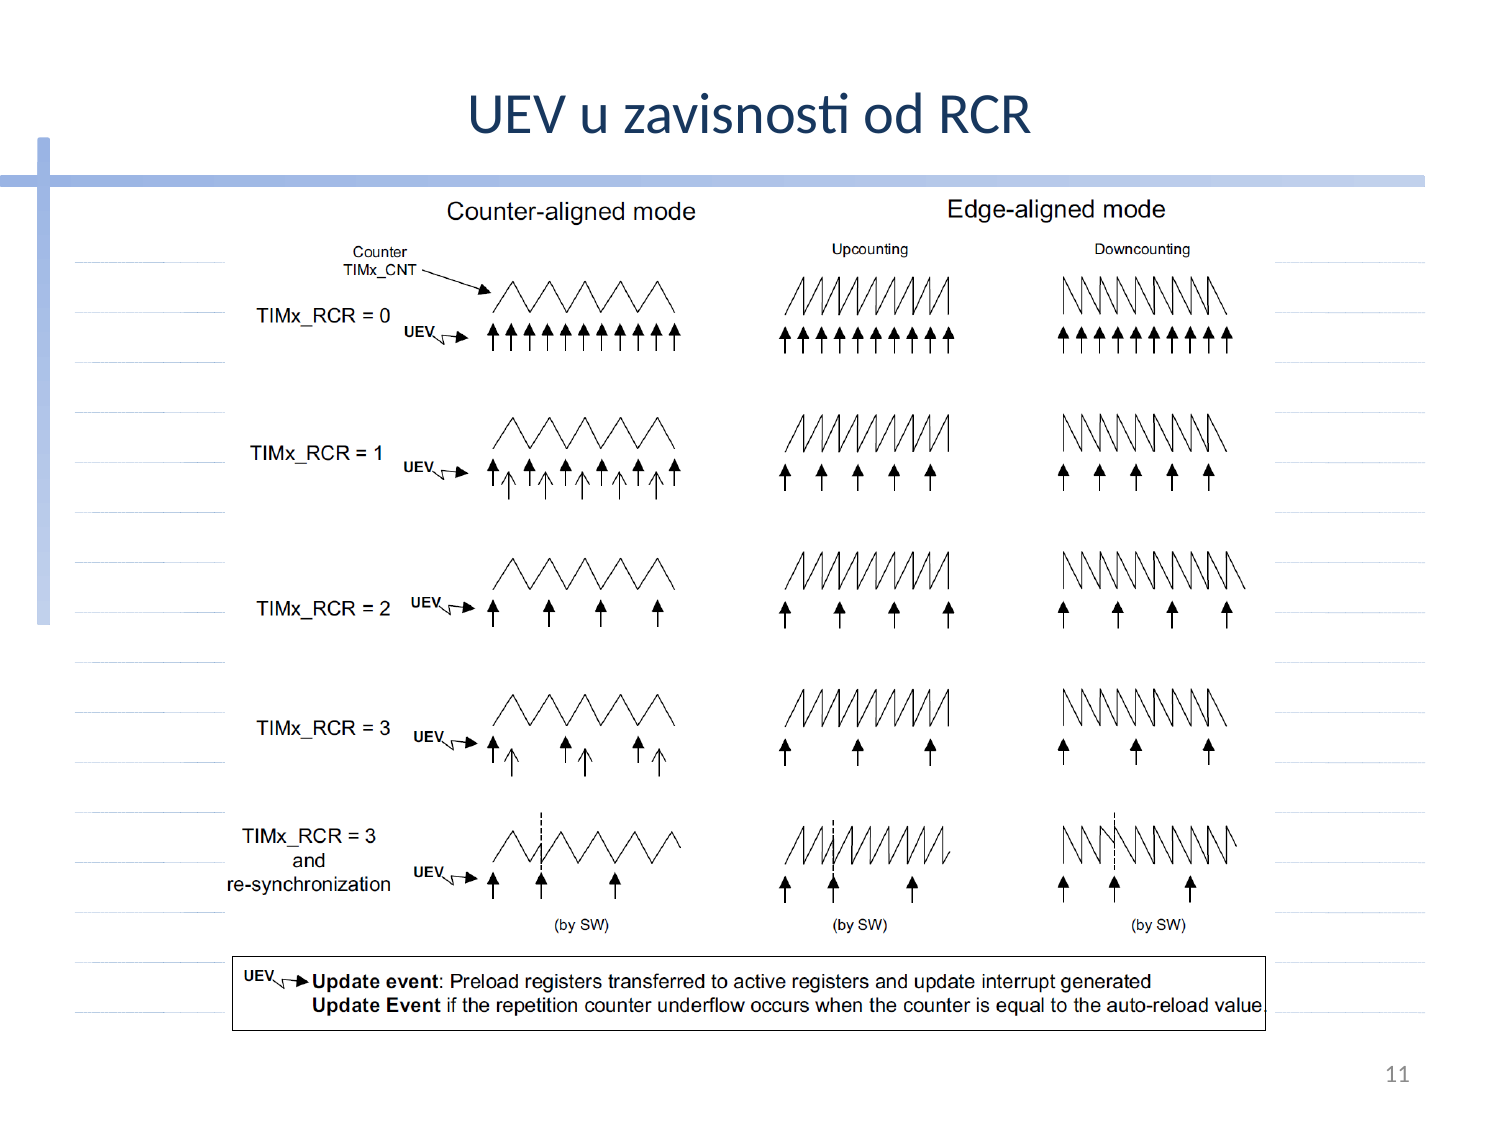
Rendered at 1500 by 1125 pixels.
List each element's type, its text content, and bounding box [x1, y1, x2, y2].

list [224, 192, 1276, 1041]
slide_number 11 [1074, 1042, 1425, 1103]
title UEV u zavisnosti od RCR [75, 45, 1425, 175]
